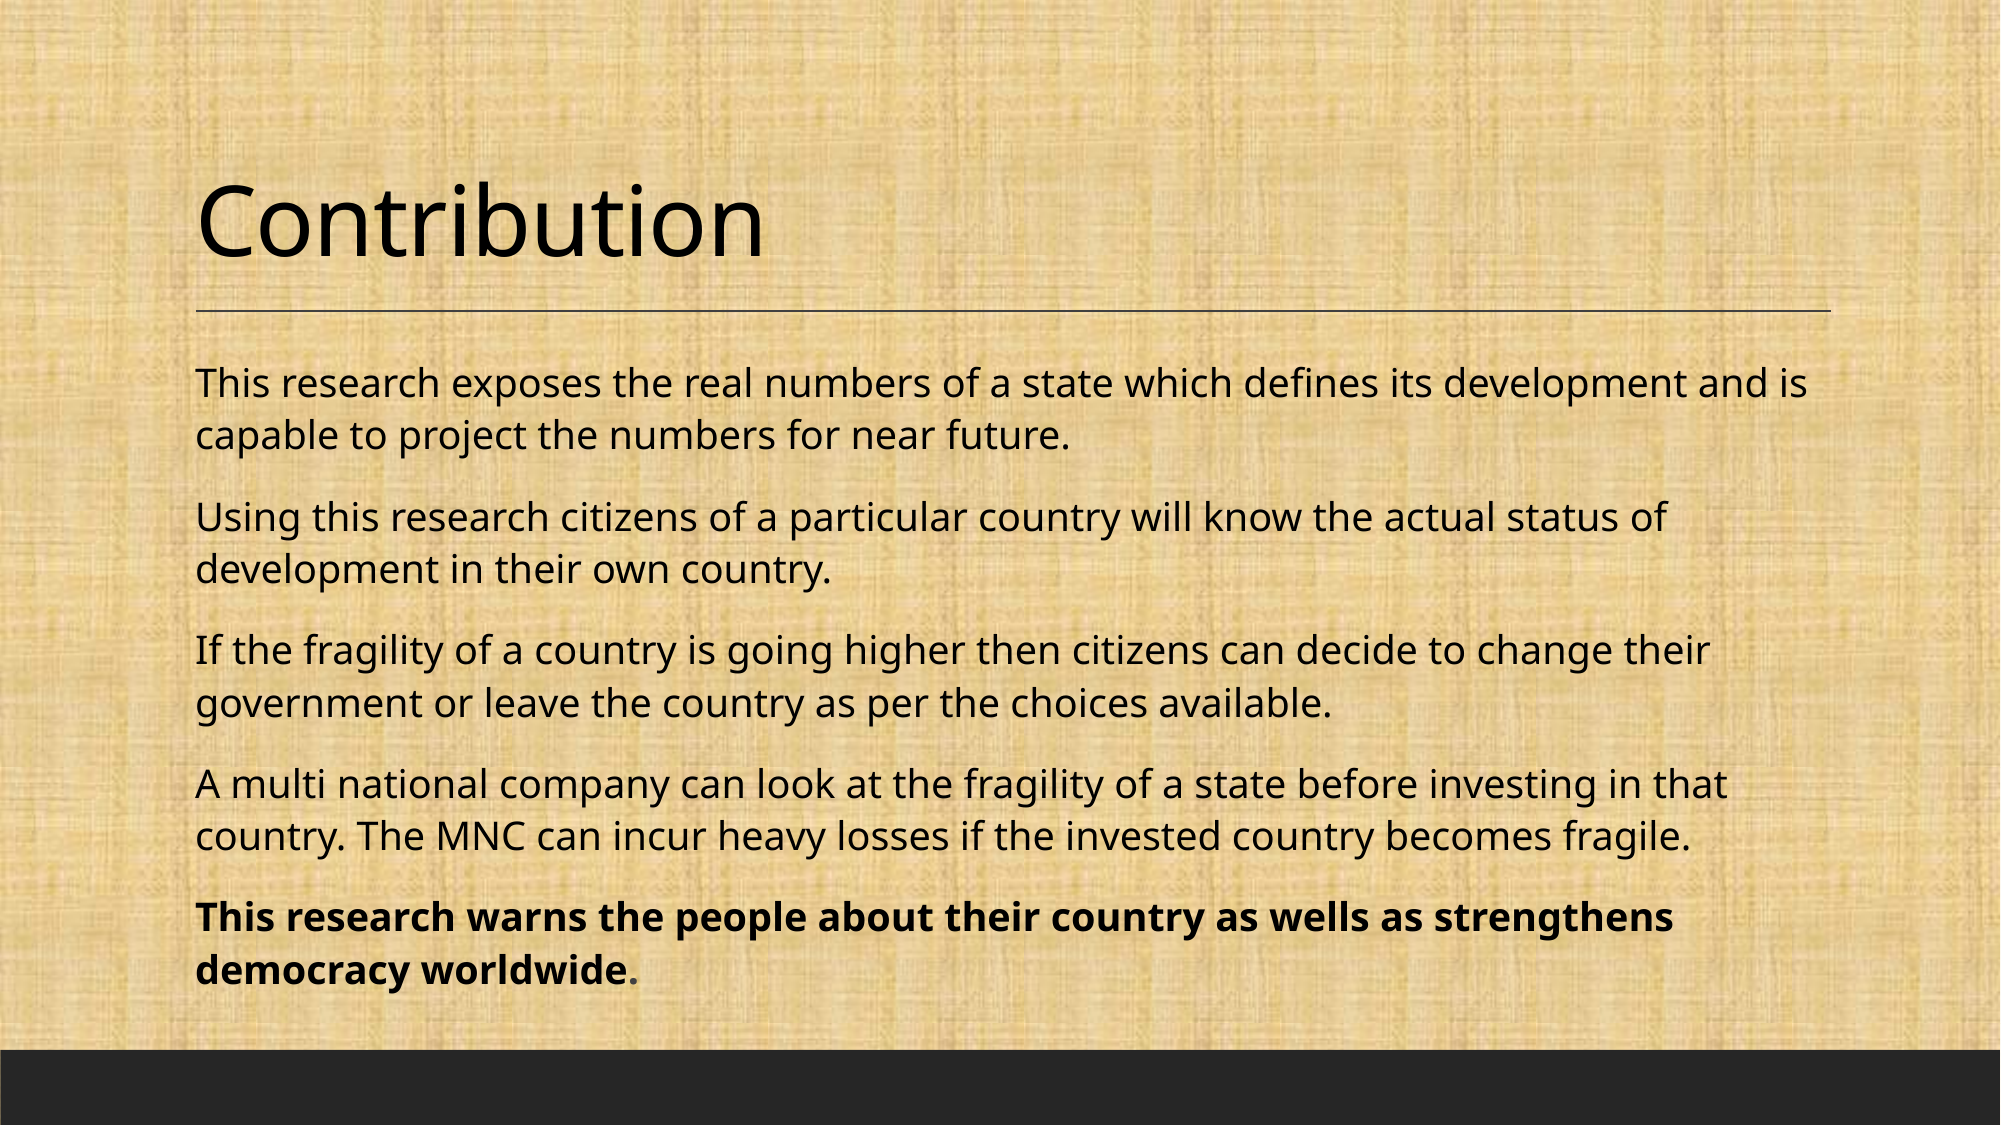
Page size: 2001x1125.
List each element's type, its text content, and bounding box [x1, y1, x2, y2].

title Contribution [180, 47, 1830, 285]
picture [0, 0, 2001, 1125]
list This research exposes the real numbers of a state which defines its development and is capable to project the numbers for near future. Using this research citizens of a particular country will know the actual status of development in their own country. If the fragility of a country is going higher then citizens can decide to change their government or leave the country as per the choices available. A multi national company can look at the fragility of a state before investing in that country. The MNC can incur heavy losses if the invested country becomes fragile. This research warns the people about their country as wells as strengthens democracy worldwide. [180, 345, 1830, 963]
